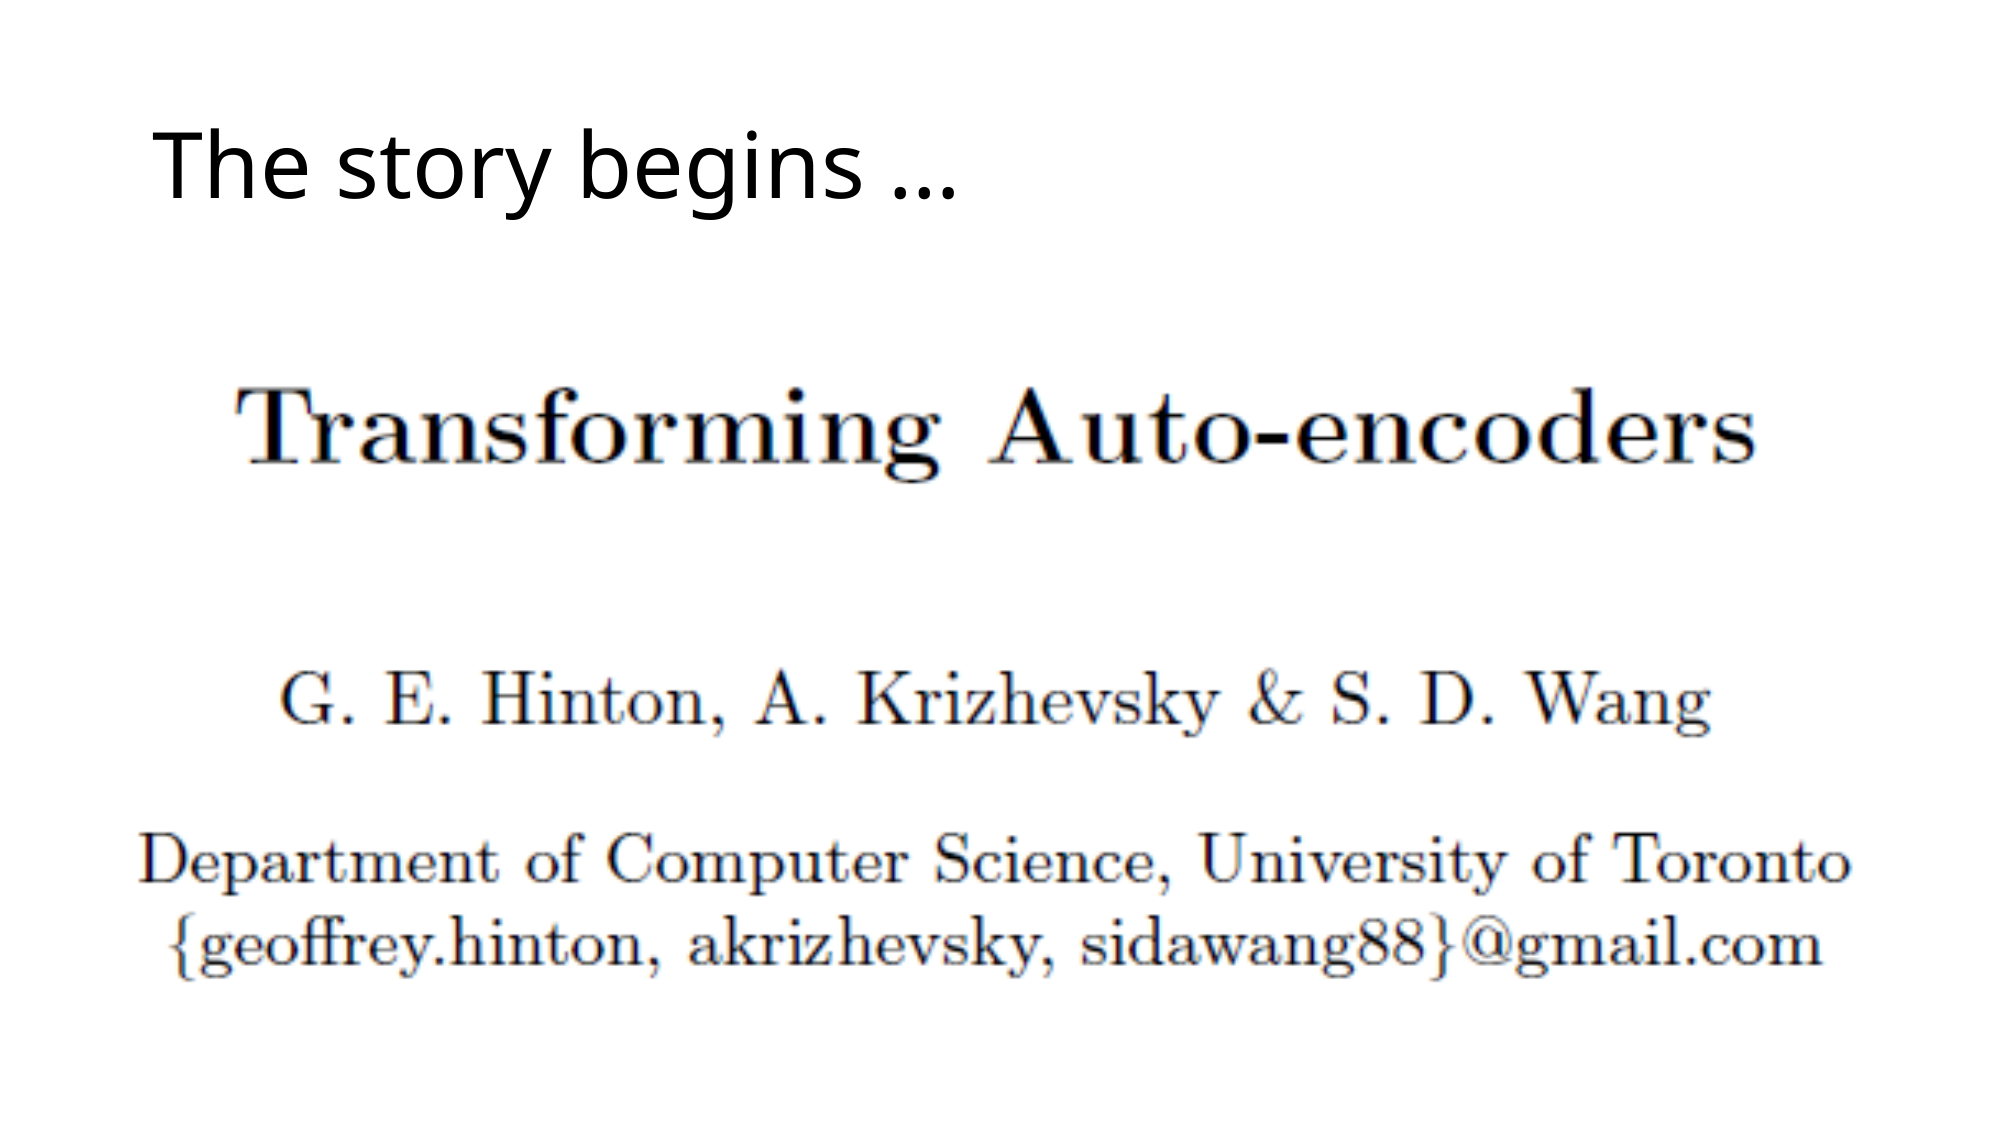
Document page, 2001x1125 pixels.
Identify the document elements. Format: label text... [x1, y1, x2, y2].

title The story begins … [137, 59, 1863, 278]
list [137, 372, 1863, 989]
